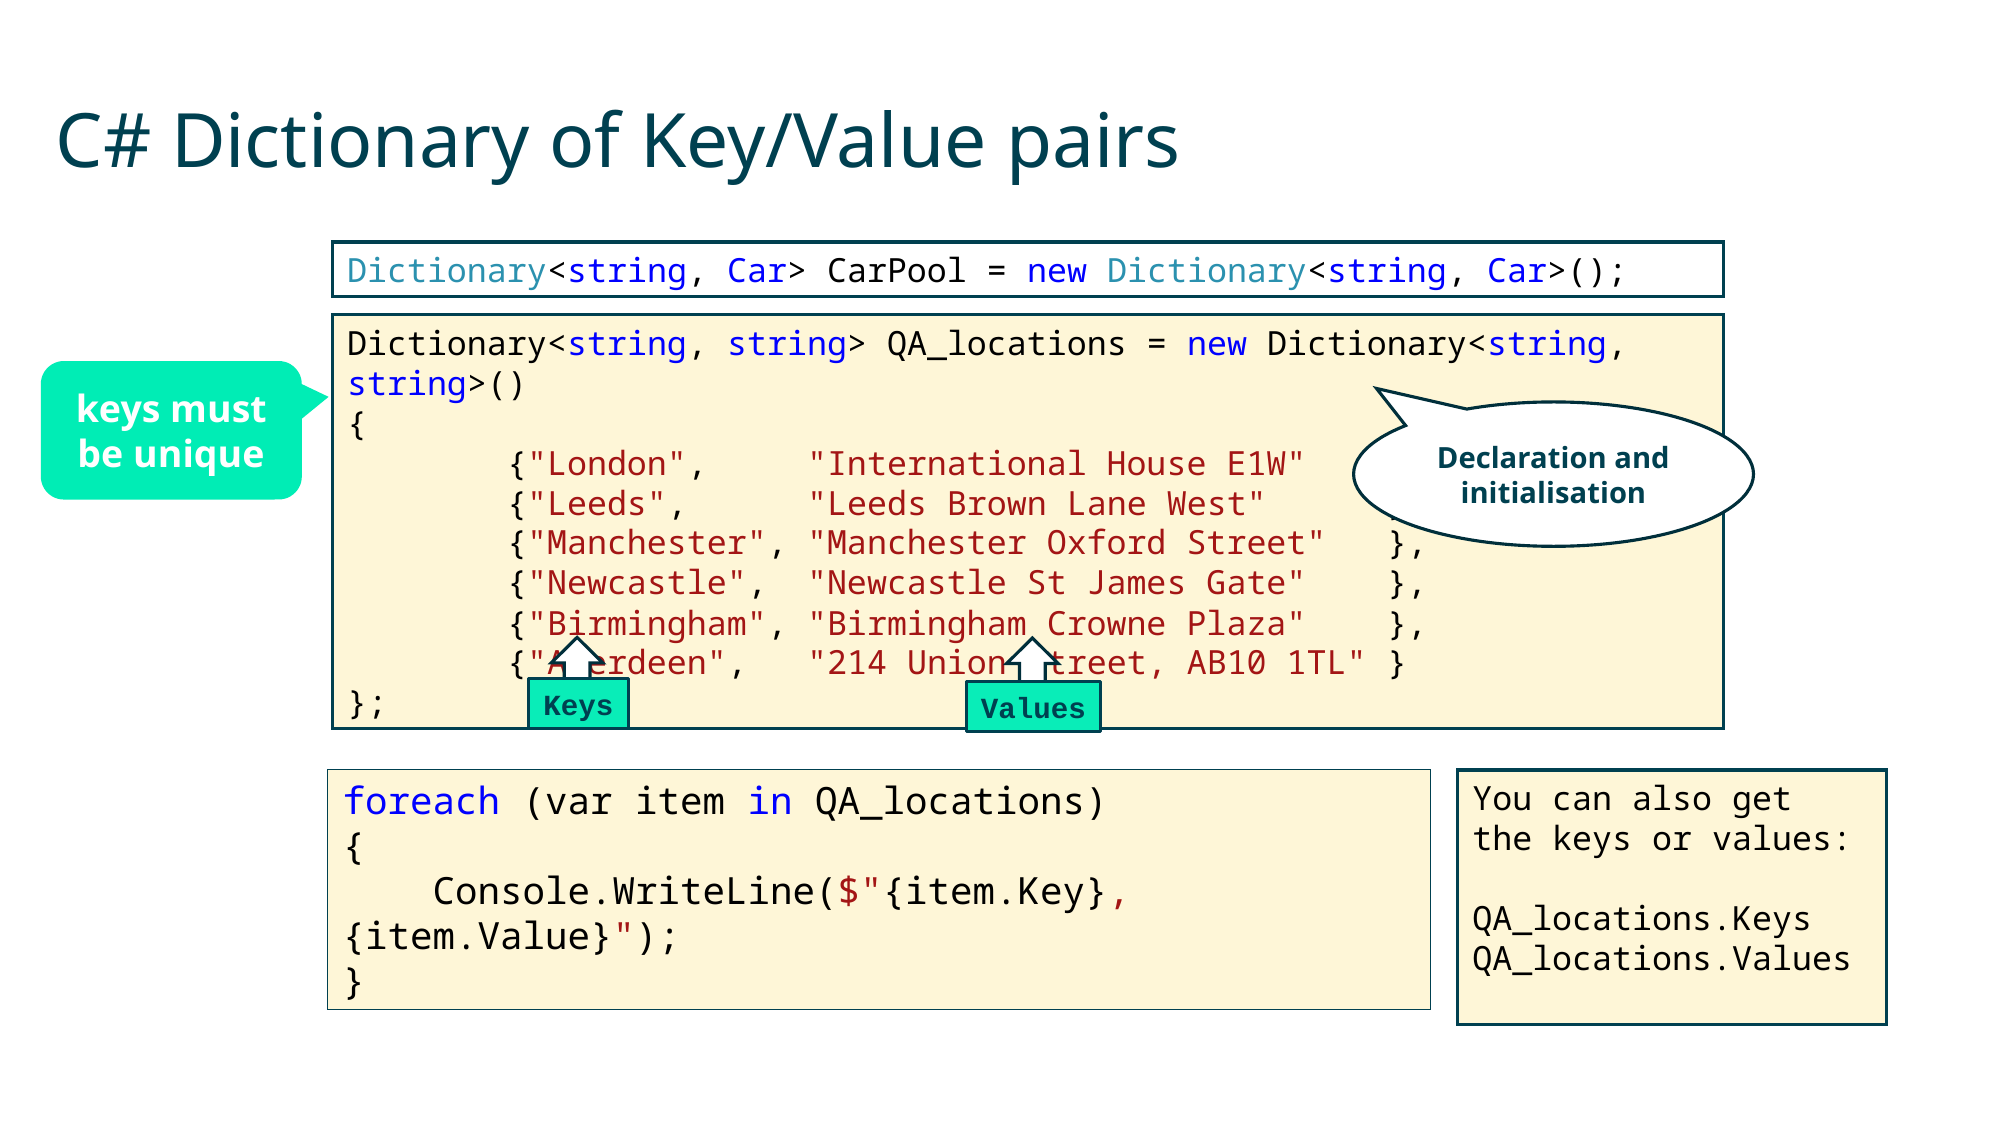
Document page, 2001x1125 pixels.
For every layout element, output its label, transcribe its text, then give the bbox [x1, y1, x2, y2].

title C# Dictionary of Key/Value pairs [55, 92, 1946, 225]
text_box keys must be unique [39, 359, 331, 501]
text_box Declaration and initialisation [1352, 386, 1755, 548]
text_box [965, 637, 1102, 732]
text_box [527, 637, 629, 730]
text_box Dictionary<string, Car> CarPool = new Dictionary<string, Car>(); [331, 241, 1724, 298]
text_box Dictionary<string, string> QA_locations = new Dictionary<string, string>() { {"London", "International House E1W" }, {"Leeds", "Leeds Brown Lane West" }, {"Manchester", "Manchester Oxford Street" }, {"Newcastle", "Newcastle St James Gate" }, {"Birmingham", "Birmingham Crowne Plaza" }, {"Aberdeen", "214 Union Street, AB10 1TL" } }; [331, 314, 1724, 730]
text_box You can also get the keys or values: QA_locations.Keys QA_locations.Values [1457, 769, 1888, 1025]
text_box foreach (var item in QA_locations) { Console.WriteLine($"{item.Key}, {item.Value}"); } [327, 769, 1431, 1010]
